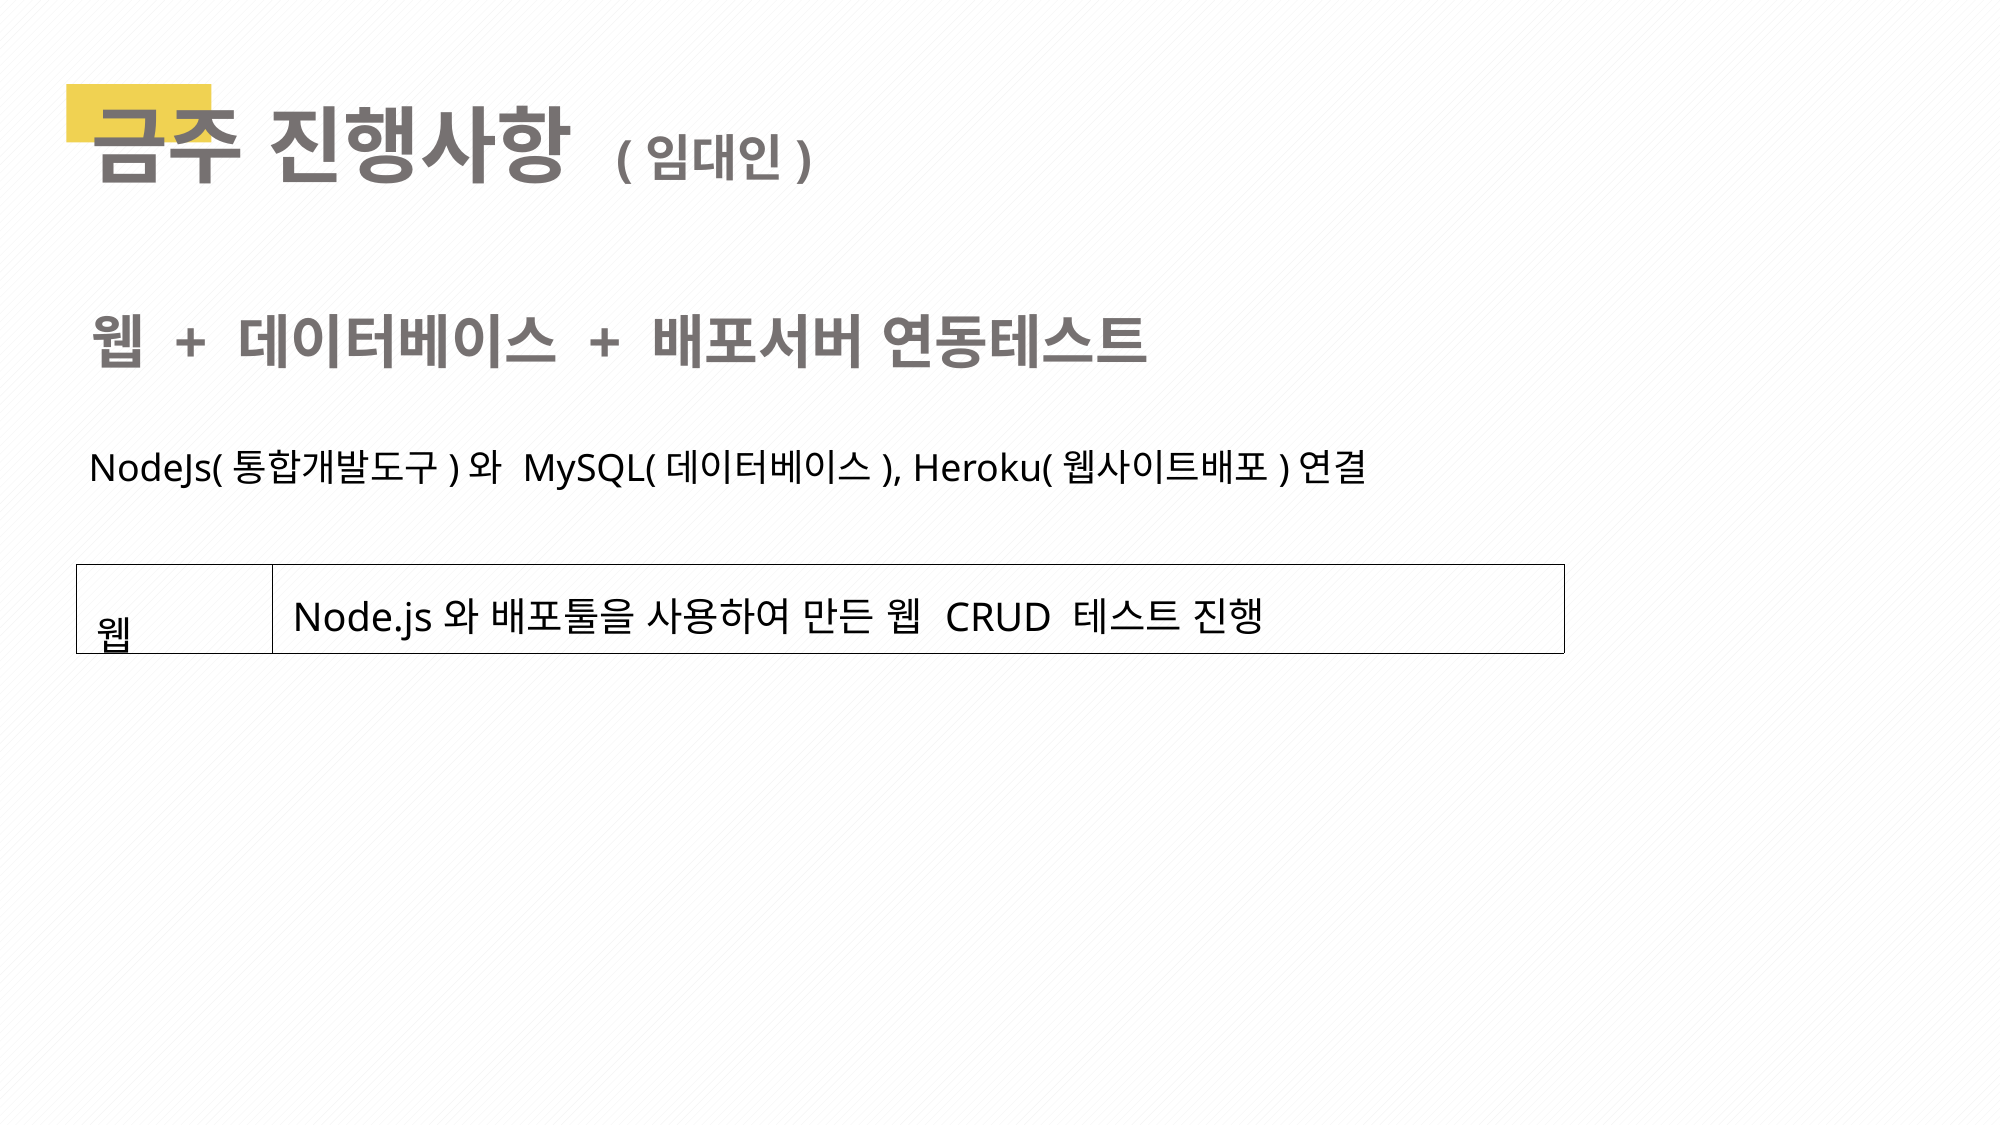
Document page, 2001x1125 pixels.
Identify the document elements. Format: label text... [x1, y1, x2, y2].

table_header Node.js와 배포툴을 사용하여 만든 웹 CRUD 테스트 진행 [273, 565, 1564, 653]
text_box [605, 633, 2000, 709]
text_box [65, 83, 213, 143]
table_header 웹 [77, 565, 272, 653]
text_box NodeJs(통합개발도구)와 MySQL(데이터베이스), Heroku(웹사이트배포)연결 [0, 409, 1765, 496]
text_box 금주 진행사항 (임대인) [76, 85, 1653, 201]
text_box 웹 + 데이터베이스 + 배포서버 연동테스트 [76, 262, 1275, 383]
